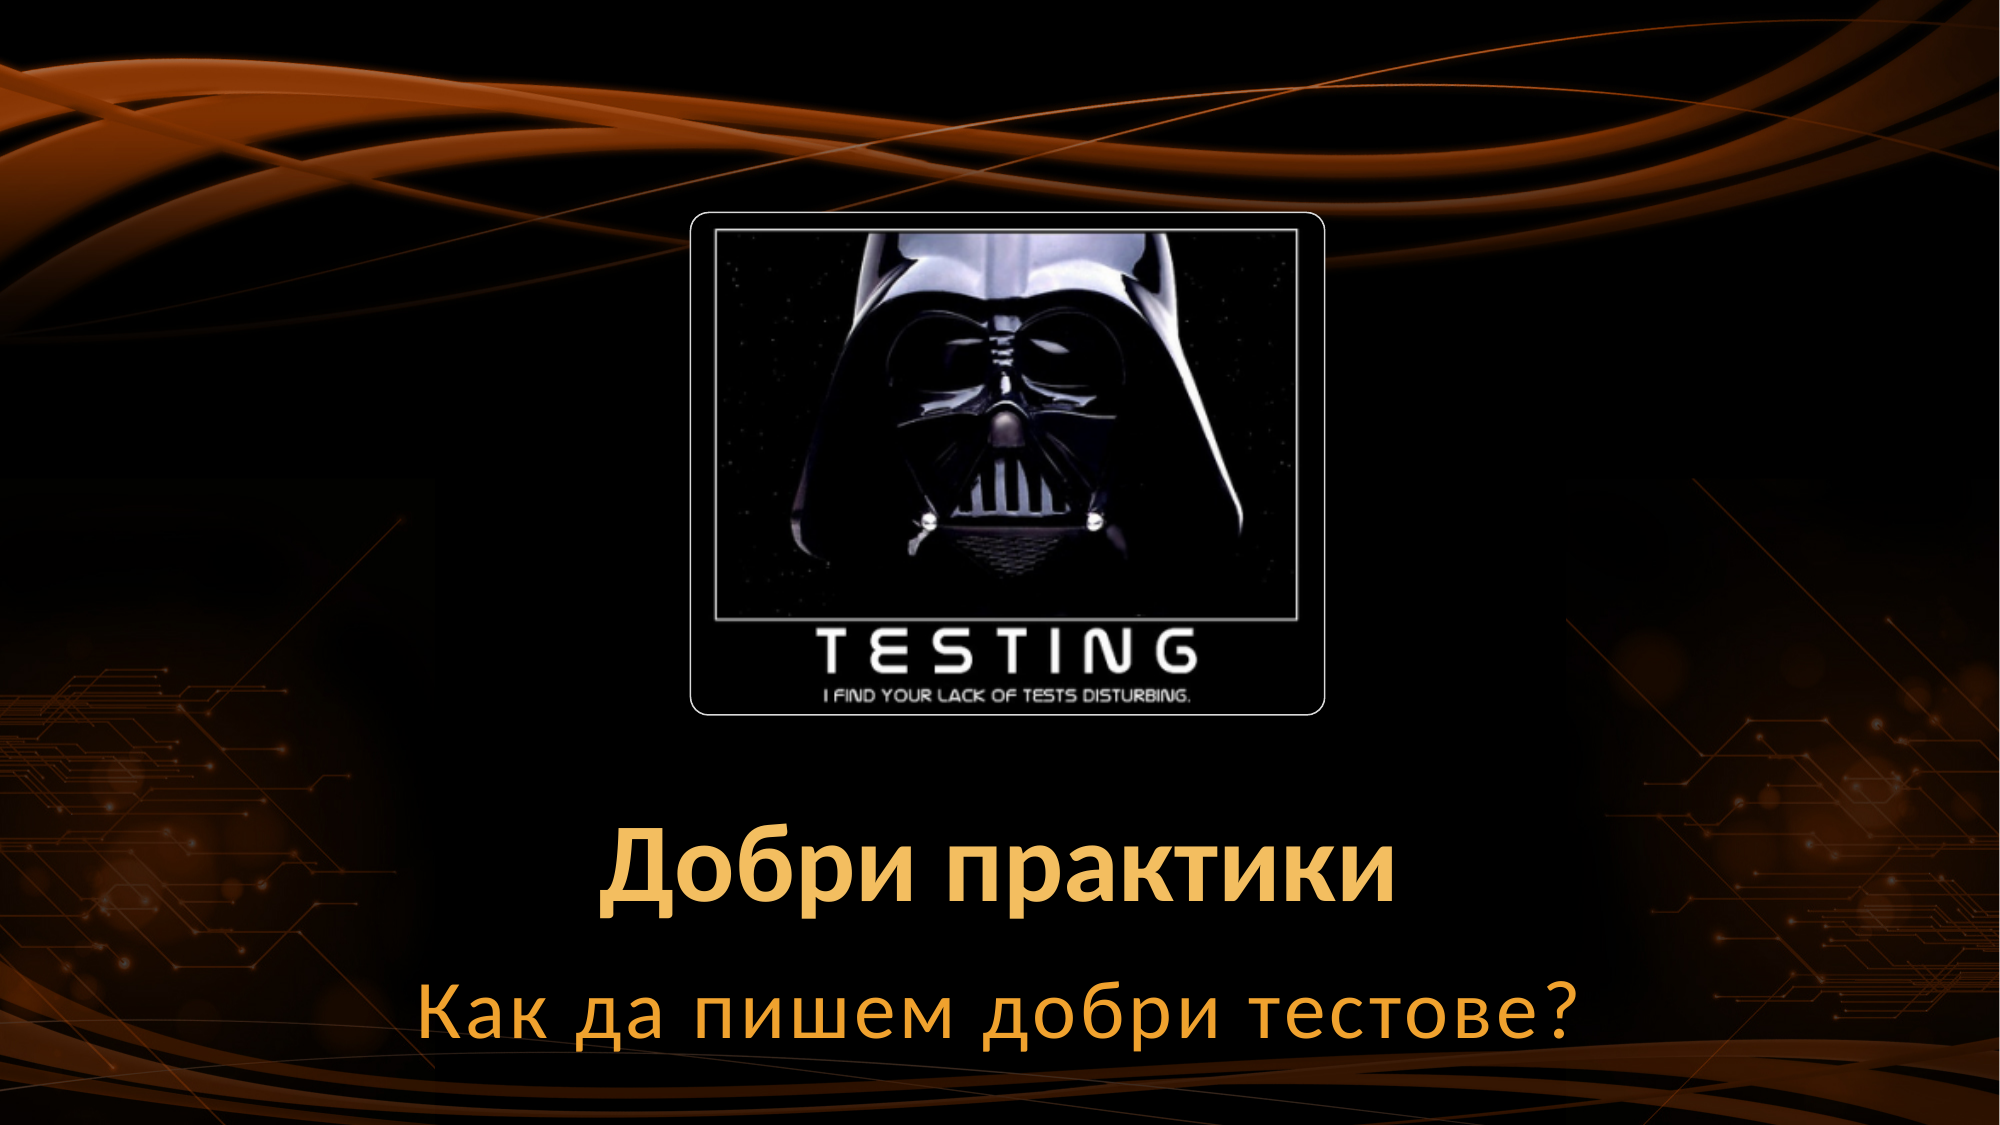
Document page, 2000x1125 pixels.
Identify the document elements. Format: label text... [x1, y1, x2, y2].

title Добри практики [149, 796, 1850, 932]
picture [0, 0, 2000, 1125]
list Как да пишем добри тестове? [149, 944, 1850, 1063]
